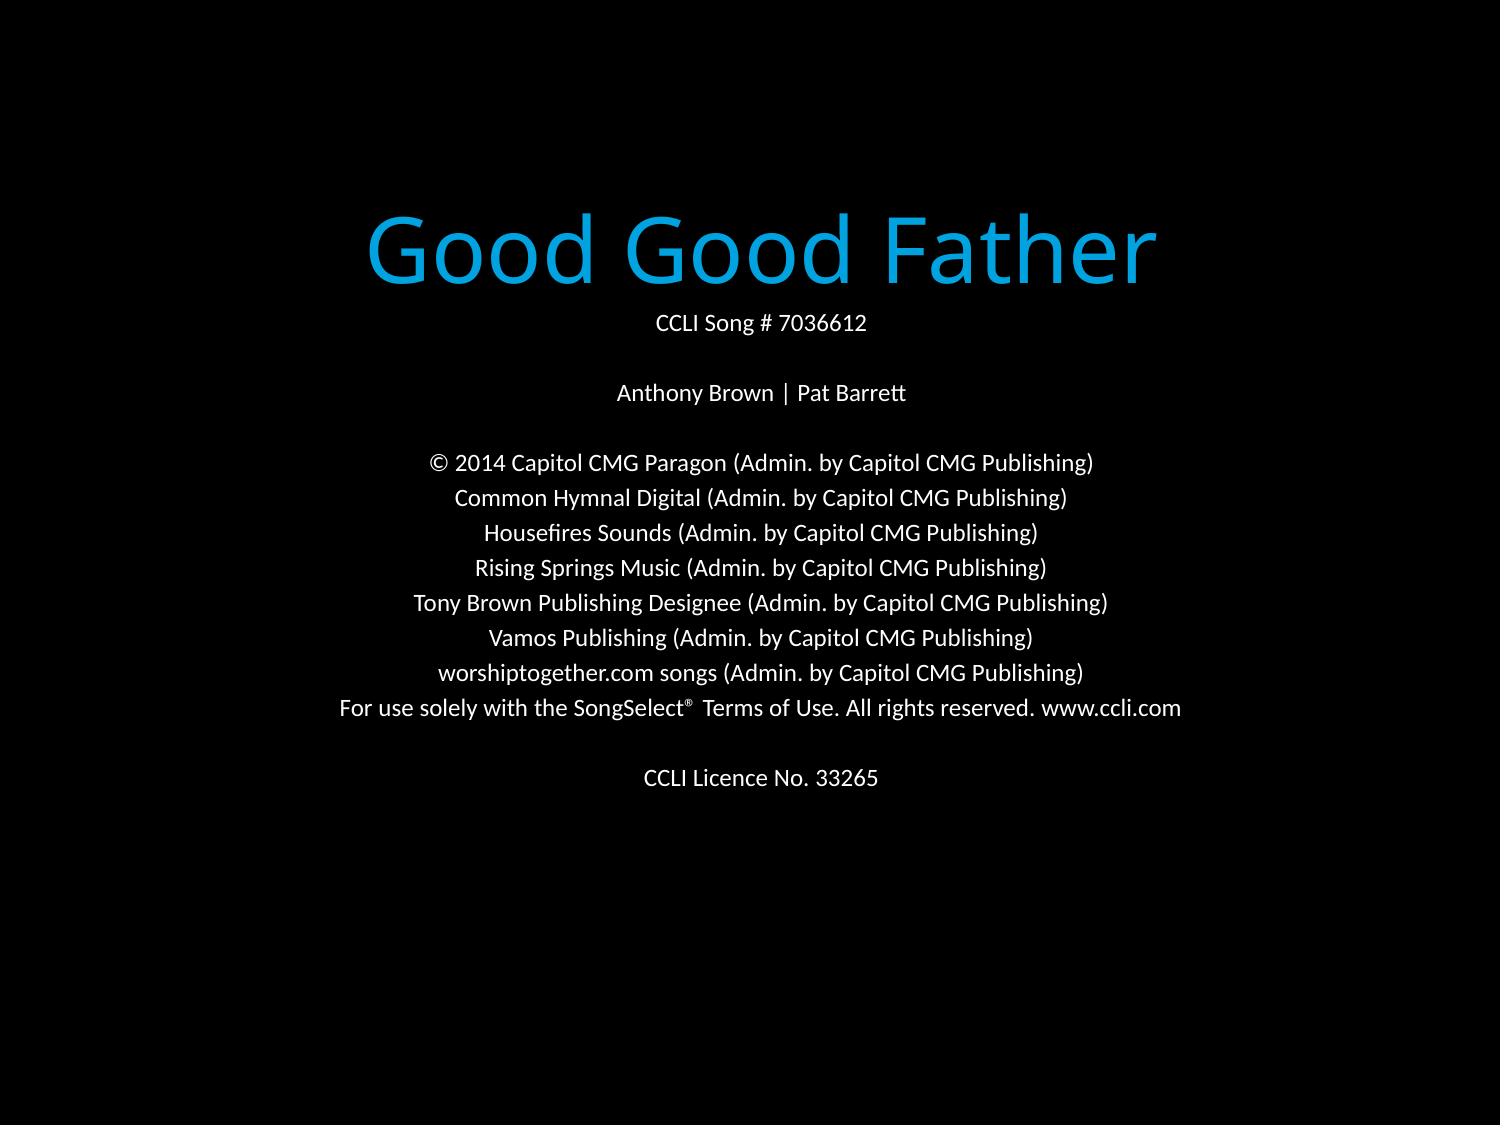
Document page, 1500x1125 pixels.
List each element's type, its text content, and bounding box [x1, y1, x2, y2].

subtitle Good Good Father CCLI Song # 7036612 Anthony Brown | Pat Barrett © 2014 Capitol CMG Paragon (Admin. by Capitol CMG Publishing) Common Hymnal Digital (Admin. by Capitol CMG Publishing) Housefires Sounds (Admin. by Capitol CMG Publishing) Rising Springs Music (Admin. by Capitol CMG Publishing) Tony Brown Publishing Designee (Admin. by Capitol CMG Publishing) Vamos Publishing (Admin. by Capitol CMG Publishing) worshiptogether.com songs (Admin. by Capitol CMG Publishing) For use solely with the SongSelect® Terms of Use. All rights reserved. www.ccli.com CCLI Licence No. 33265 [53, 30, 1471, 1094]
